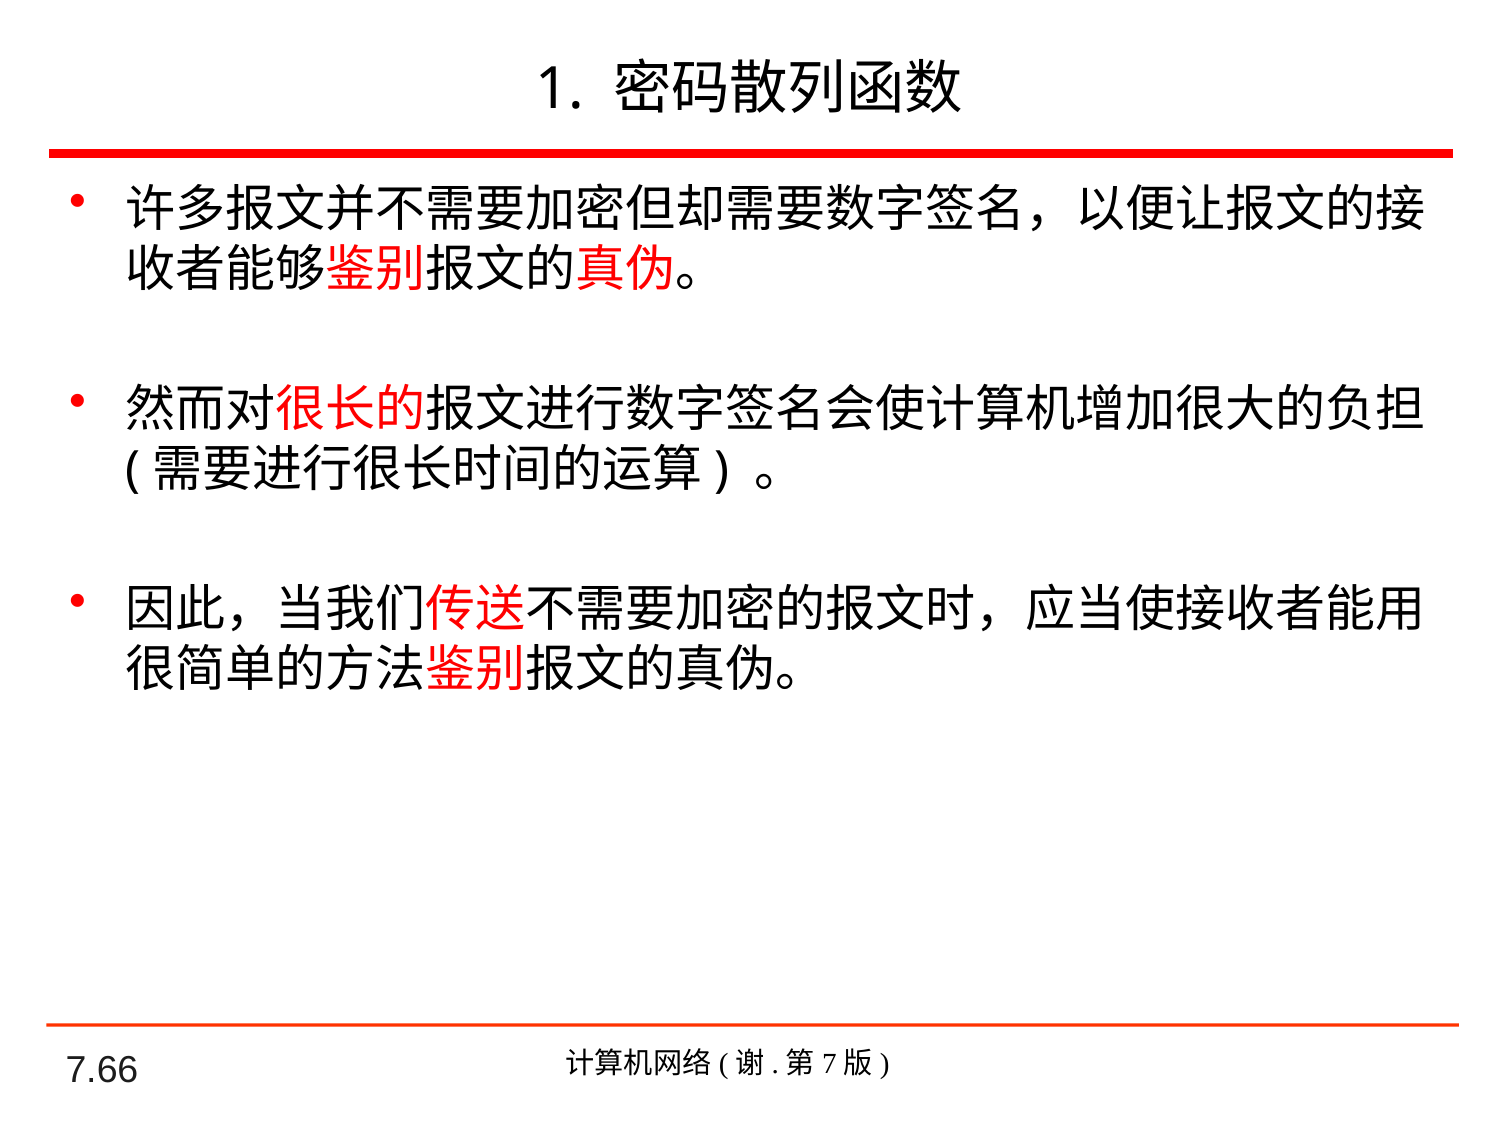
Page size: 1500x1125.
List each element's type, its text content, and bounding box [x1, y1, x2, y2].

list 许多报文并不需要加密但却需要数字签名，以便让报文的接收者能够鉴别报文的真伪。 然而对很长的报文进行数字签名会使计算机增加很大的负担(需要进行很长时间的运算) 。 因此，当我们传送不需要加密的报文时，应当使接收者能用很简单的方法鉴别报文的真伪。 [53, 168, 1447, 1014]
title 1. 密码散列函数 [58, 33, 1440, 137]
